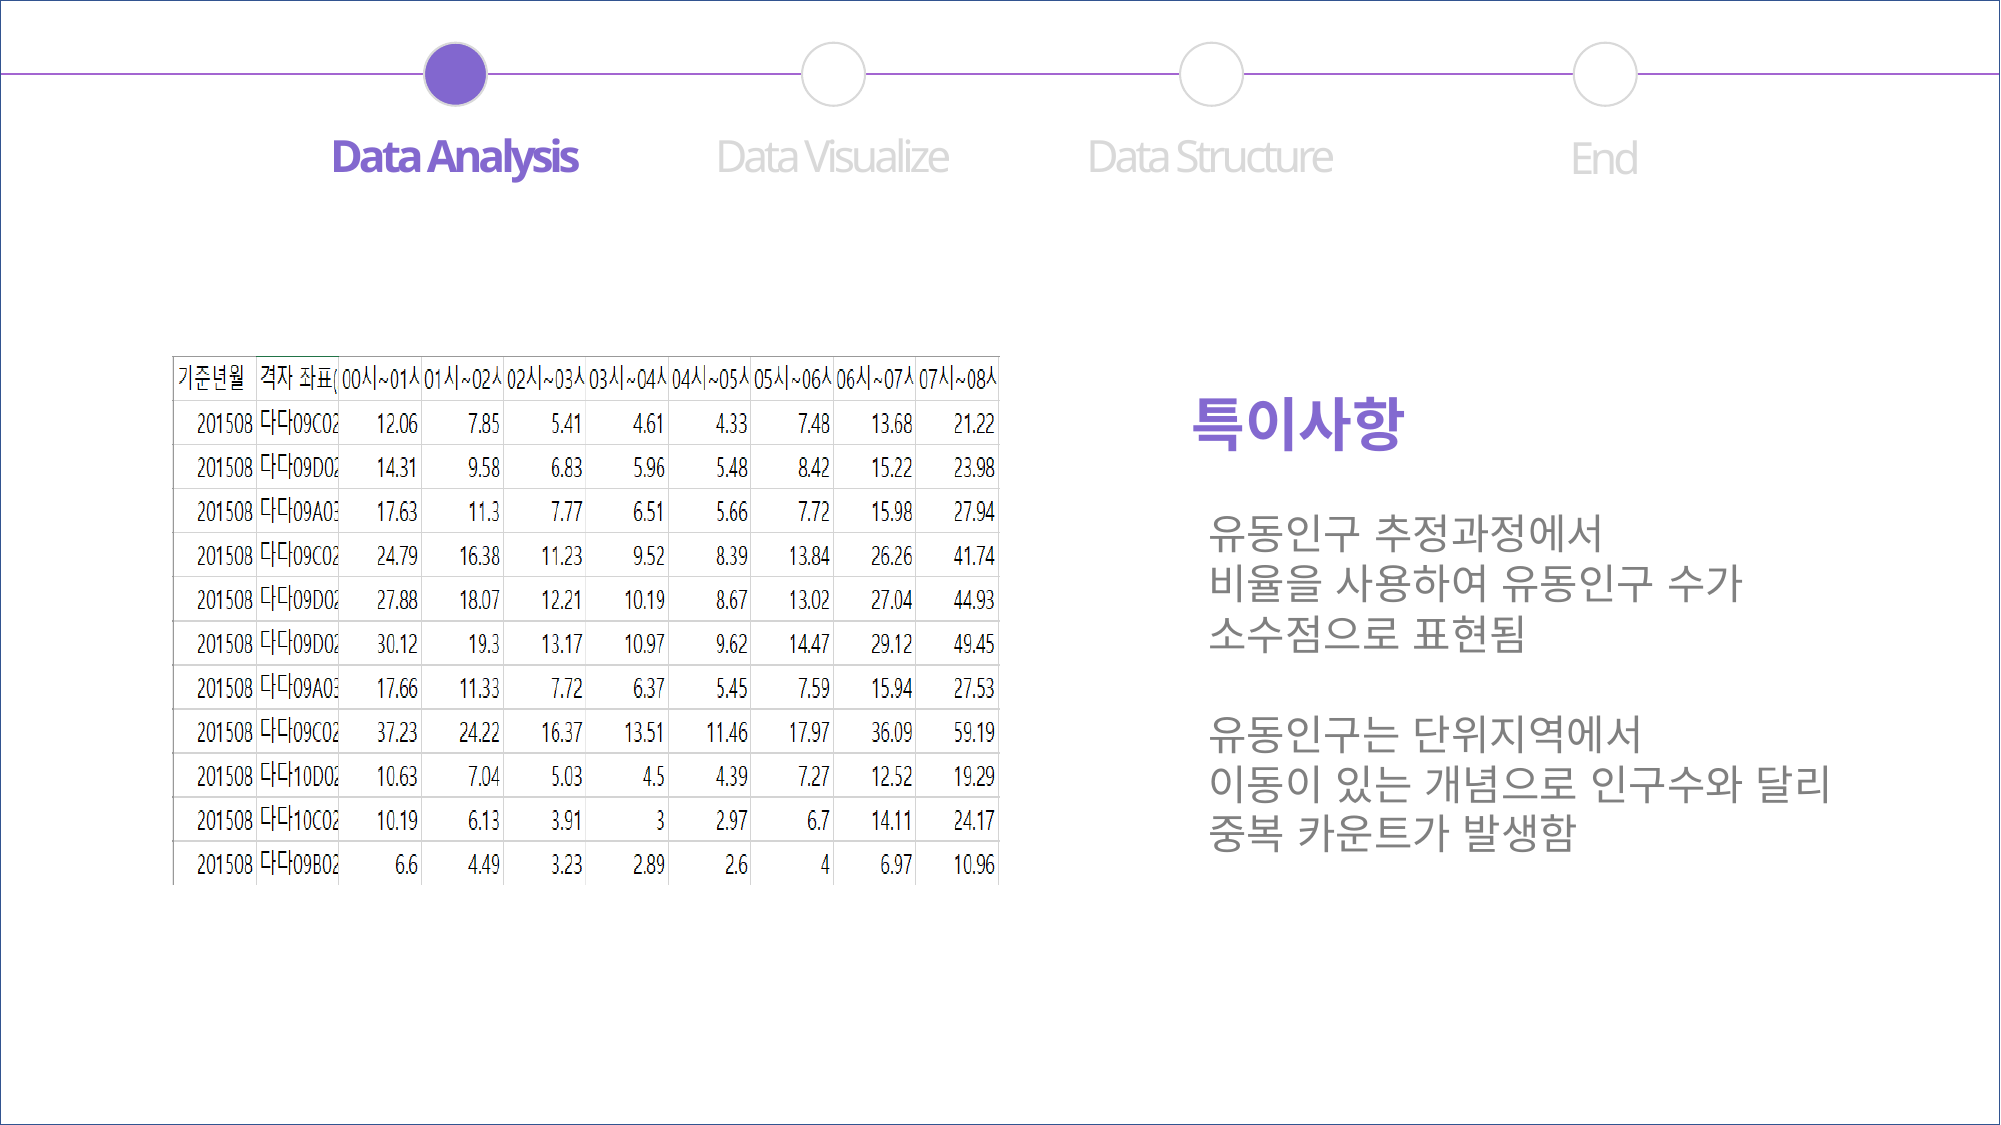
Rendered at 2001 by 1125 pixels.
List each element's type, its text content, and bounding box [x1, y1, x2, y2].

text_box End [1554, 123, 1656, 192]
text_box [0, 0, 2000, 74]
text_box [0, 75, 2000, 1125]
text_box 특이사항 유동인구 추정과정에서 비율을 사용하여 유동인구 수가 소수점으로 표현됨 유동인구는 단위지역에서 이동이 있는 개념으로 인구수와 달리 중복 카운트가 발생함 [1136, 380, 2000, 866]
picture [172, 356, 1001, 885]
